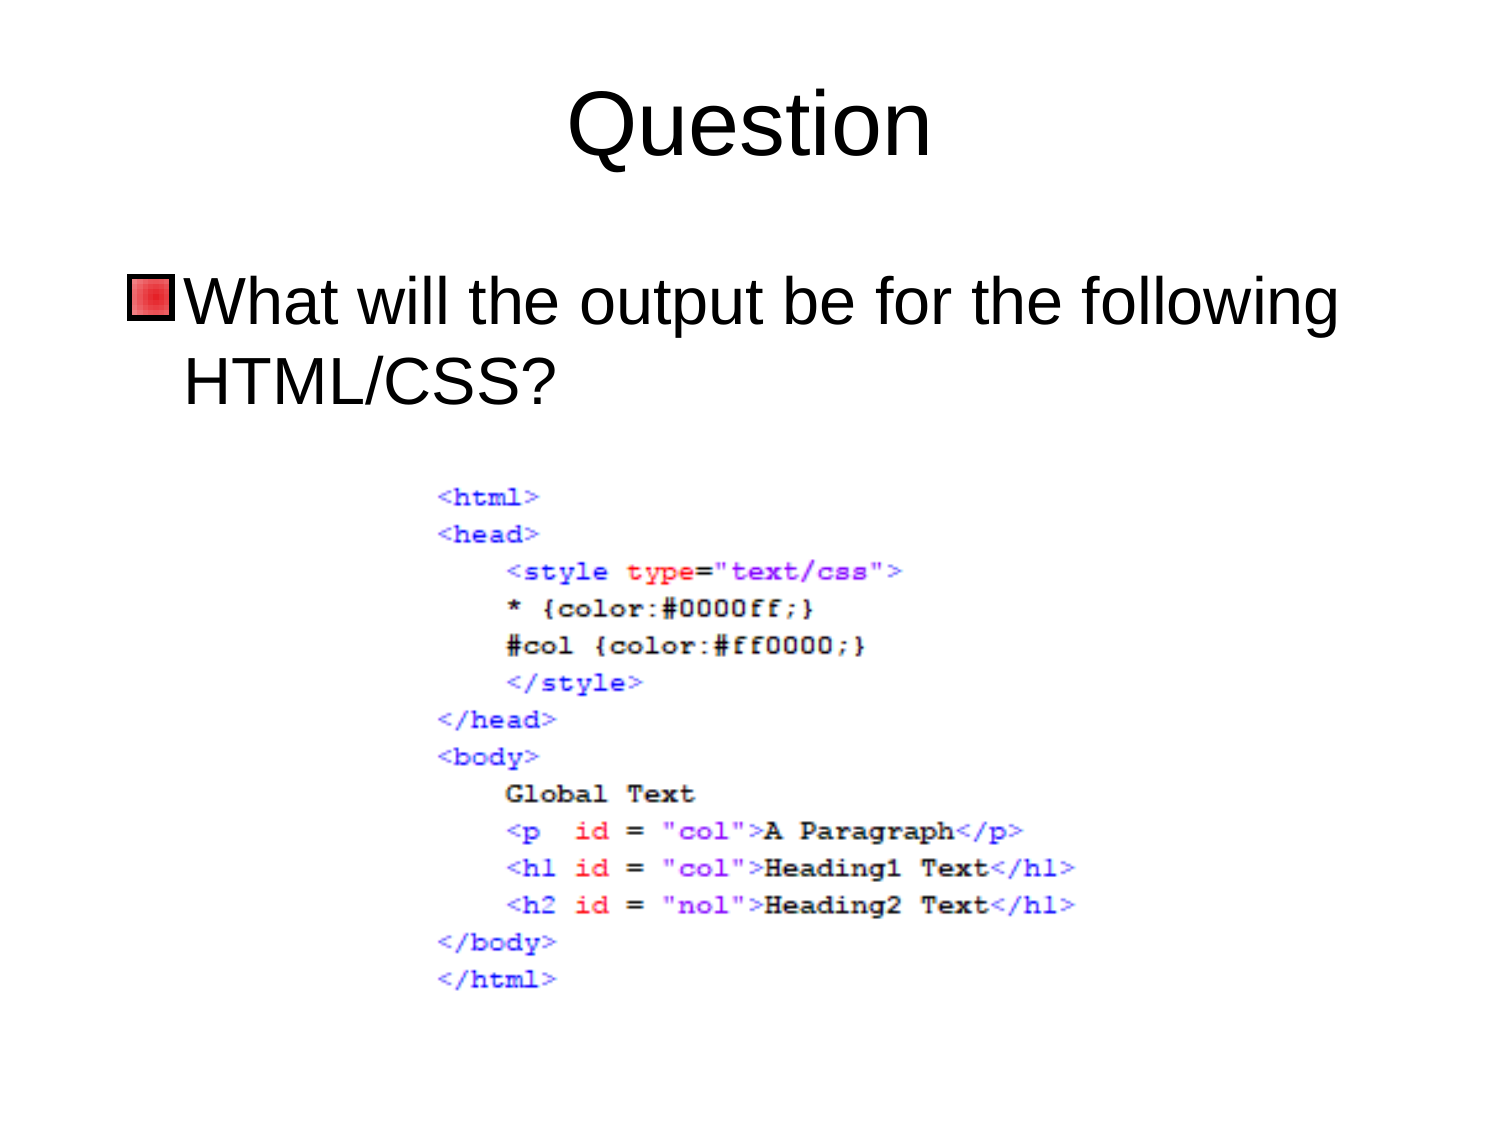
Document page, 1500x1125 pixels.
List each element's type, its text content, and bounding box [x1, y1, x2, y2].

list What will the output be for the following HTML/CSS? [112, 249, 1388, 925]
picture [437, 474, 1106, 1013]
picture [127, 274, 175, 321]
title Question [112, 24, 1388, 213]
